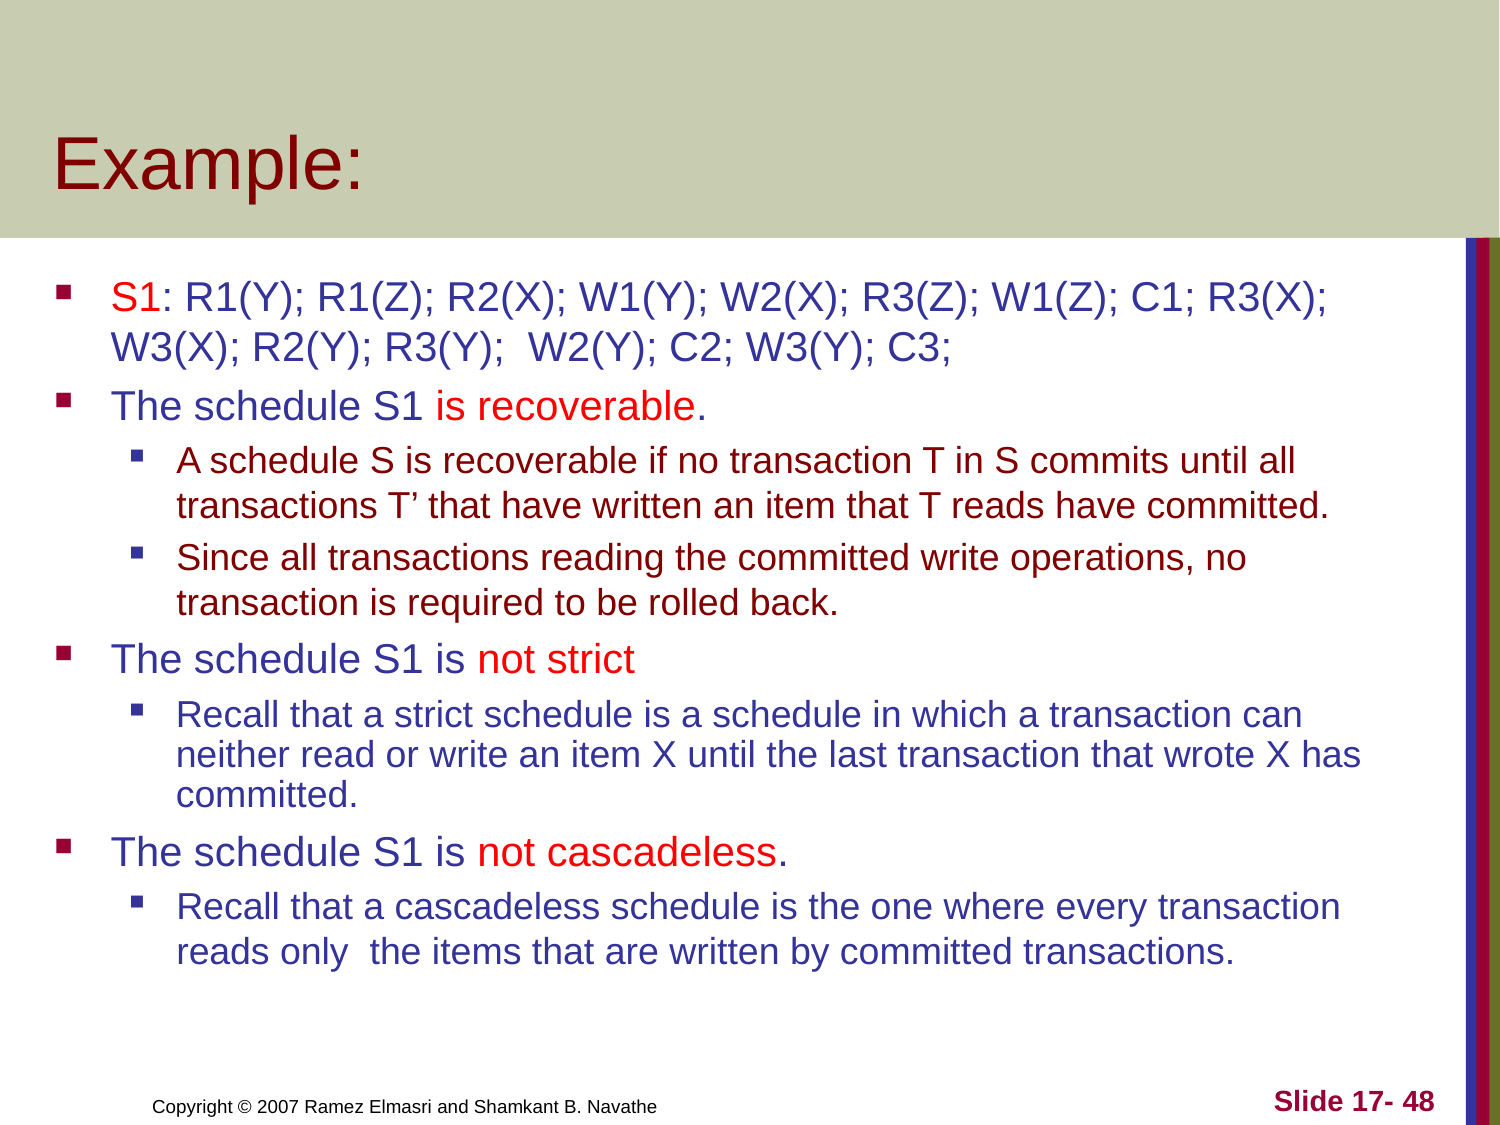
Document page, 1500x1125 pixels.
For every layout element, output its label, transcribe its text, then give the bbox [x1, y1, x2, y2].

slide_number Slide 17- 48 [1137, 1049, 1451, 1125]
list S1: R1(Y); R1(Z); R2(X); W1(Y); W2(X); R3(Z); W1(Z); C1; R3(X); W3(X); R2(Y); R3(Y); W2(Y); C2; W3(Y); C3; The schedule S1 is recoverable. A schedule S is recoverable if no transaction T in S commits until all transactions T’ that have written an item that T reads have committed. Since all transactions reading the committed write operations, no transaction is required to be rolled back. The schedule S1 is not strict Recall that a strict schedule is a schedule in which a transaction can neither read or write an item X until the last transaction that wrote X has committed. The schedule S1 is not cascadeless. Recall that a cascadeless schedule is the one where every transaction reads only the items that are written by committed transactions. [39, 262, 1401, 1013]
title Example: [37, 49, 1317, 213]
